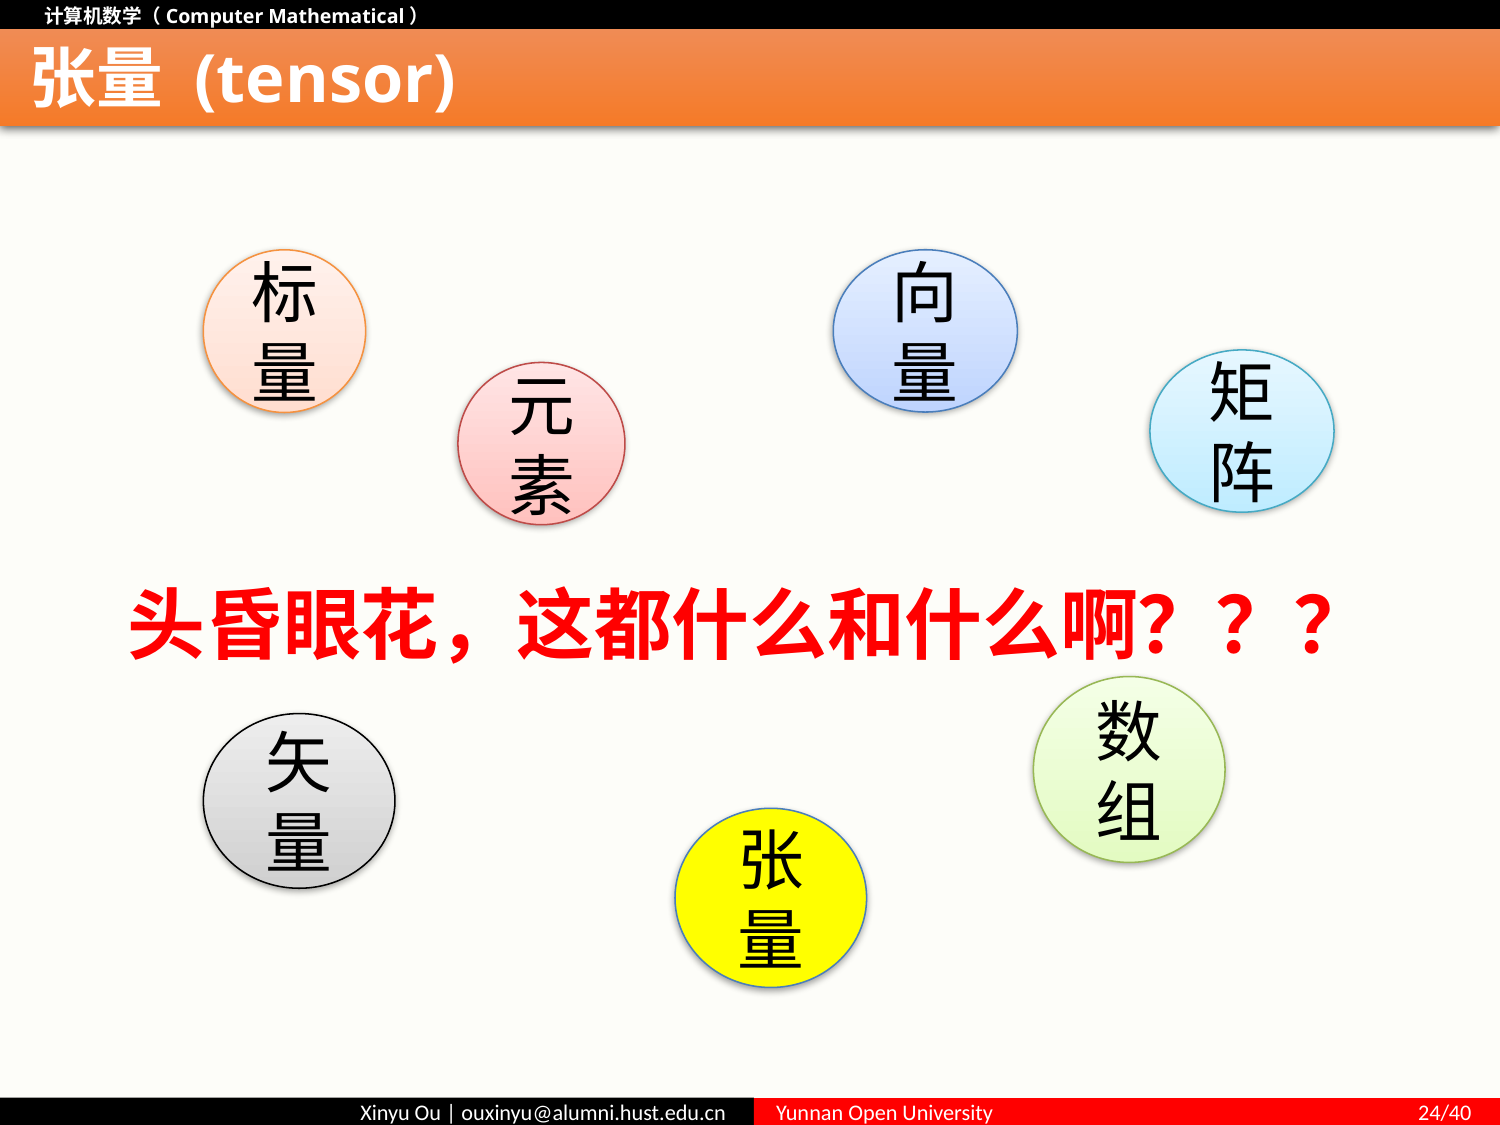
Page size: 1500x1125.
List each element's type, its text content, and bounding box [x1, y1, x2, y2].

text_box 矩阵 [1149, 349, 1335, 513]
text_box 头昏眼花，这都什么和什么啊？？？ [0, 568, 1500, 677]
text_box 张量 [674, 807, 868, 989]
text_box 标量 [202, 249, 367, 414]
title 张量 (tensor) [0, 35, 1500, 117]
text_box 元素 [457, 361, 626, 526]
text_box 数组 [1032, 675, 1226, 864]
text_box 矢量 [202, 712, 396, 890]
text_box 向量 [832, 248, 1019, 413]
